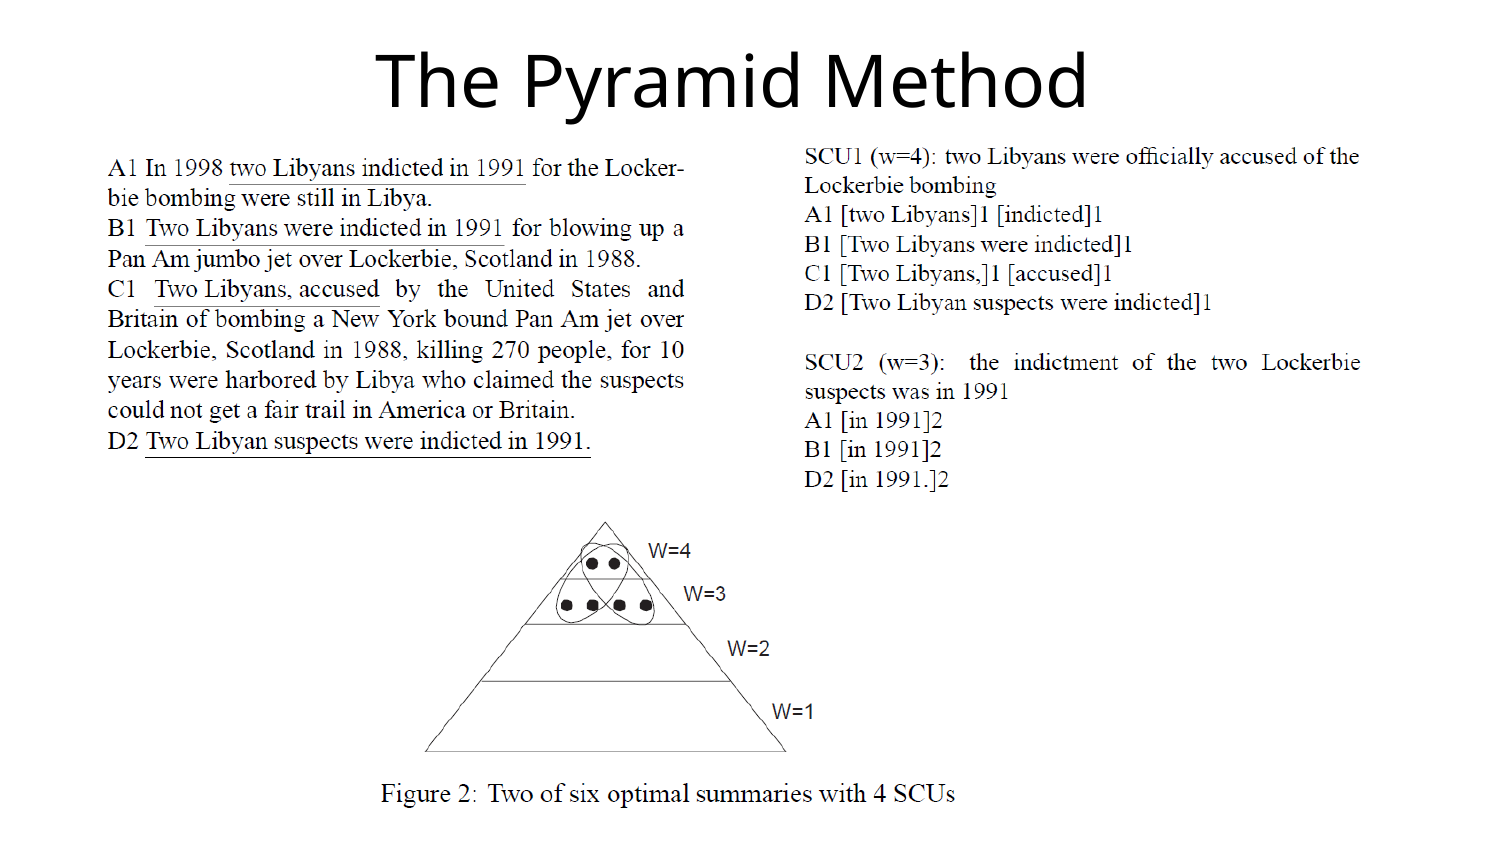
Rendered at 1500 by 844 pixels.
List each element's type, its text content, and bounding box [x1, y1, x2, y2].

picture [101, 146, 698, 466]
picture [367, 515, 967, 814]
picture [795, 131, 1370, 502]
title The Pyramid Method [41, 27, 1425, 143]
